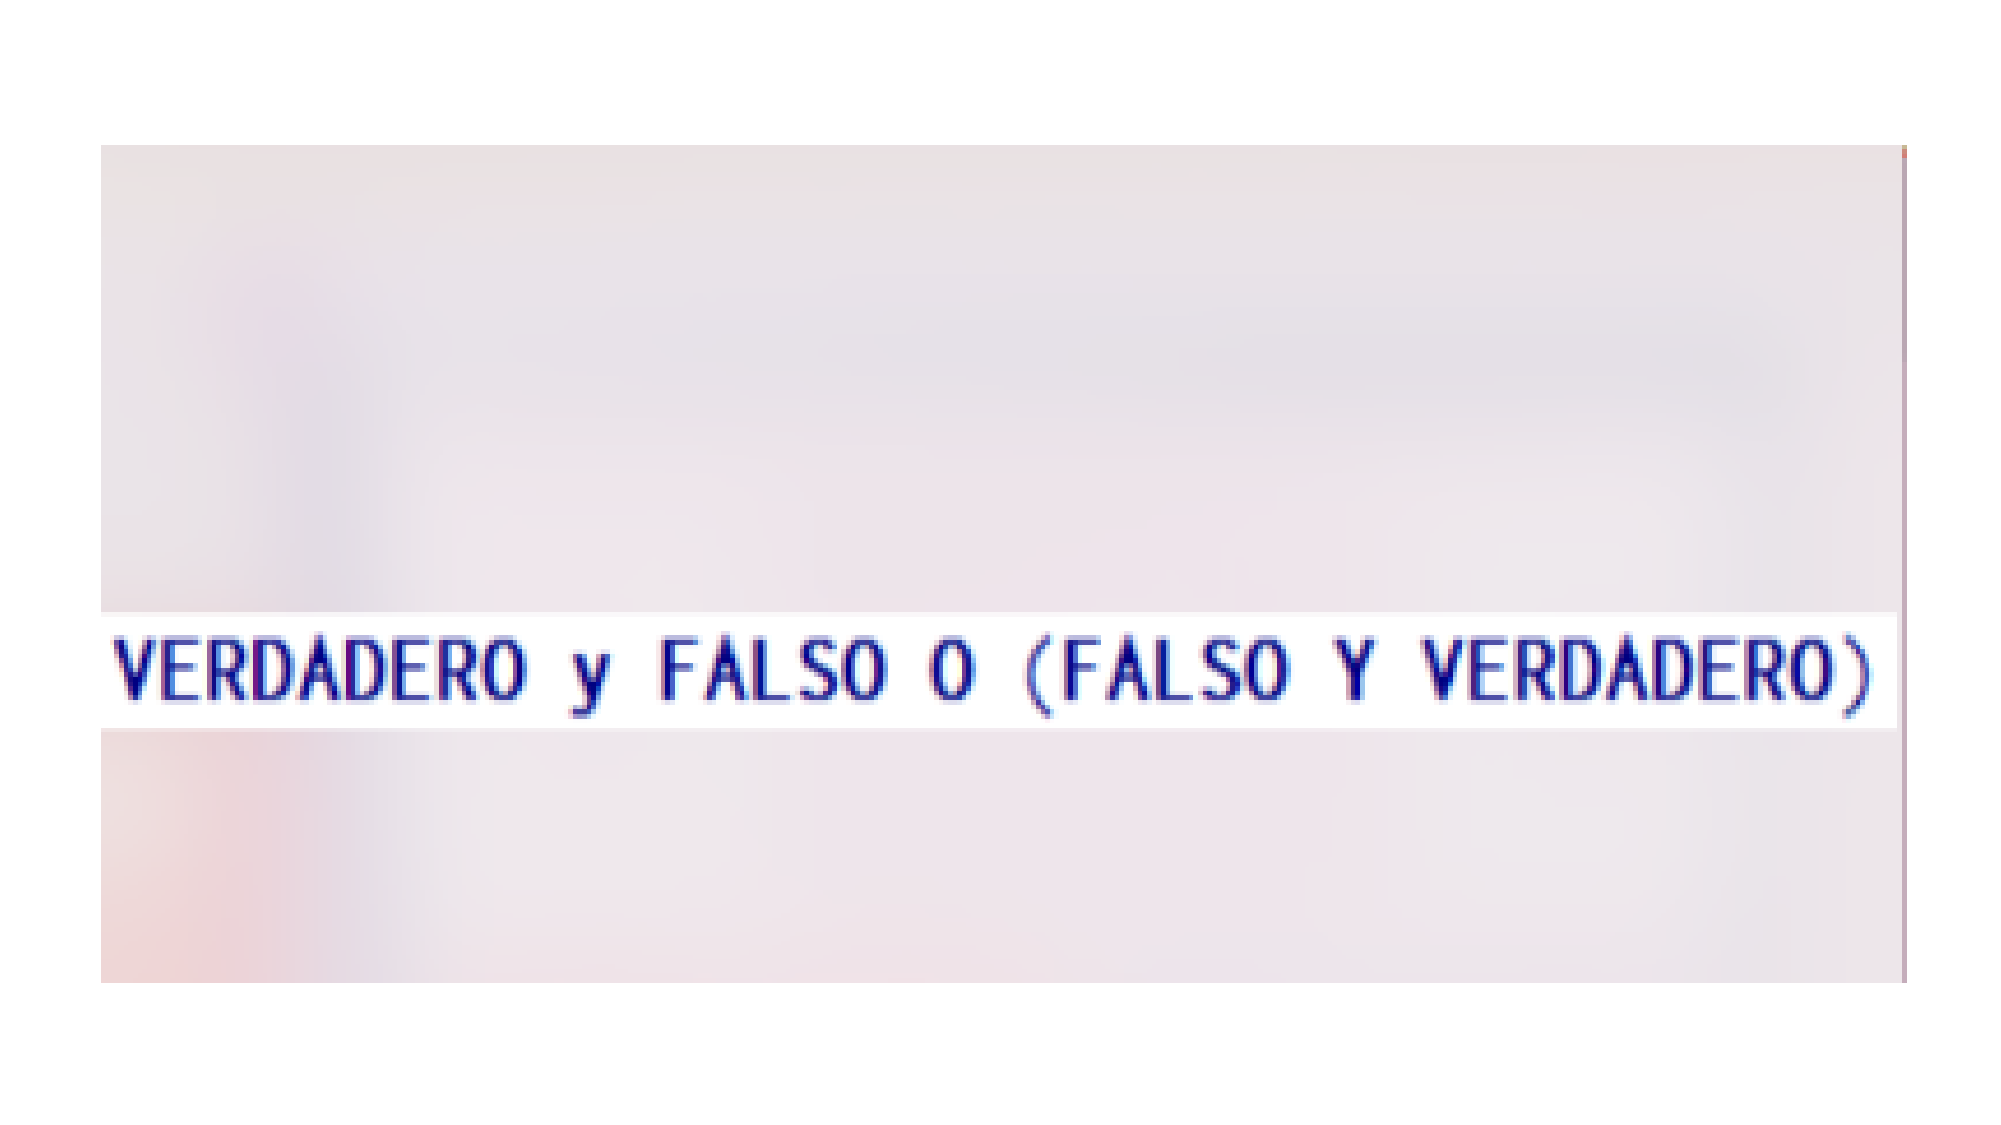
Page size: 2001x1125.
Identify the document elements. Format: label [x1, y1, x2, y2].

picture [100, 144, 1907, 984]
